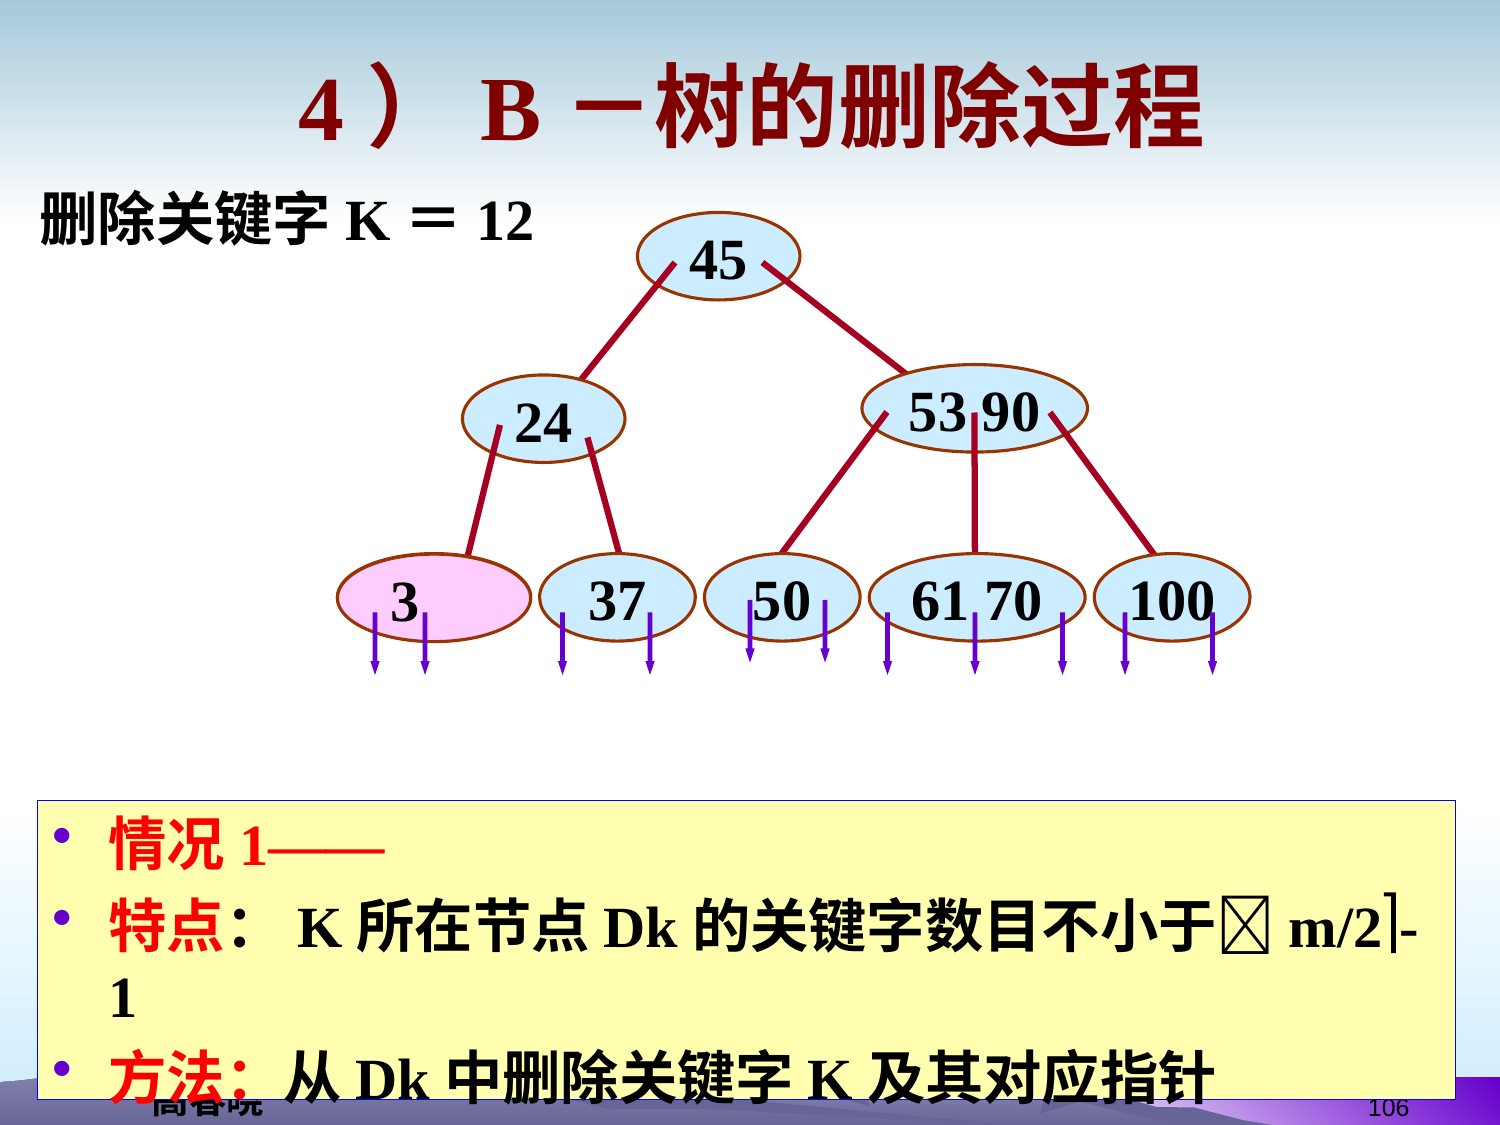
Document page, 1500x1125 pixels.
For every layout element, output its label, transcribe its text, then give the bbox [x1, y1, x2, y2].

text_box 37 [539, 553, 696, 642]
text_box 50 [704, 553, 861, 642]
text_box 61 70 [869, 553, 1086, 642]
title 4）B－树的删除过程 [76, 18, 1428, 188]
text_box [558, 612, 567, 676]
text_box [1120, 612, 1130, 676]
list 情况1—— 特点：K所在节点Dk的关键字数目不小于m/2-1 方法：从Dk中删除关键字K及其对应指针 [37, 800, 1456, 1100]
slide_number 106 [1074, 1100, 1426, 1125]
text_box [645, 612, 655, 676]
text_box [883, 612, 892, 676]
text_box [1058, 612, 1067, 676]
text_box [420, 612, 430, 676]
text_box 53 90 [861, 364, 1088, 453]
text_box [745, 599, 755, 663]
text_box [1208, 612, 1217, 676]
text_box 100 [1094, 553, 1251, 642]
text_box [370, 612, 380, 676]
text_box 删除关键字K＝12 [24, 174, 575, 260]
text_box 45 [637, 212, 800, 300]
text_box 24 [462, 374, 625, 463]
text_box [970, 612, 980, 676]
text_box 3 [337, 554, 531, 642]
text_box [483, 635, 492, 678]
text_box [820, 599, 830, 663]
